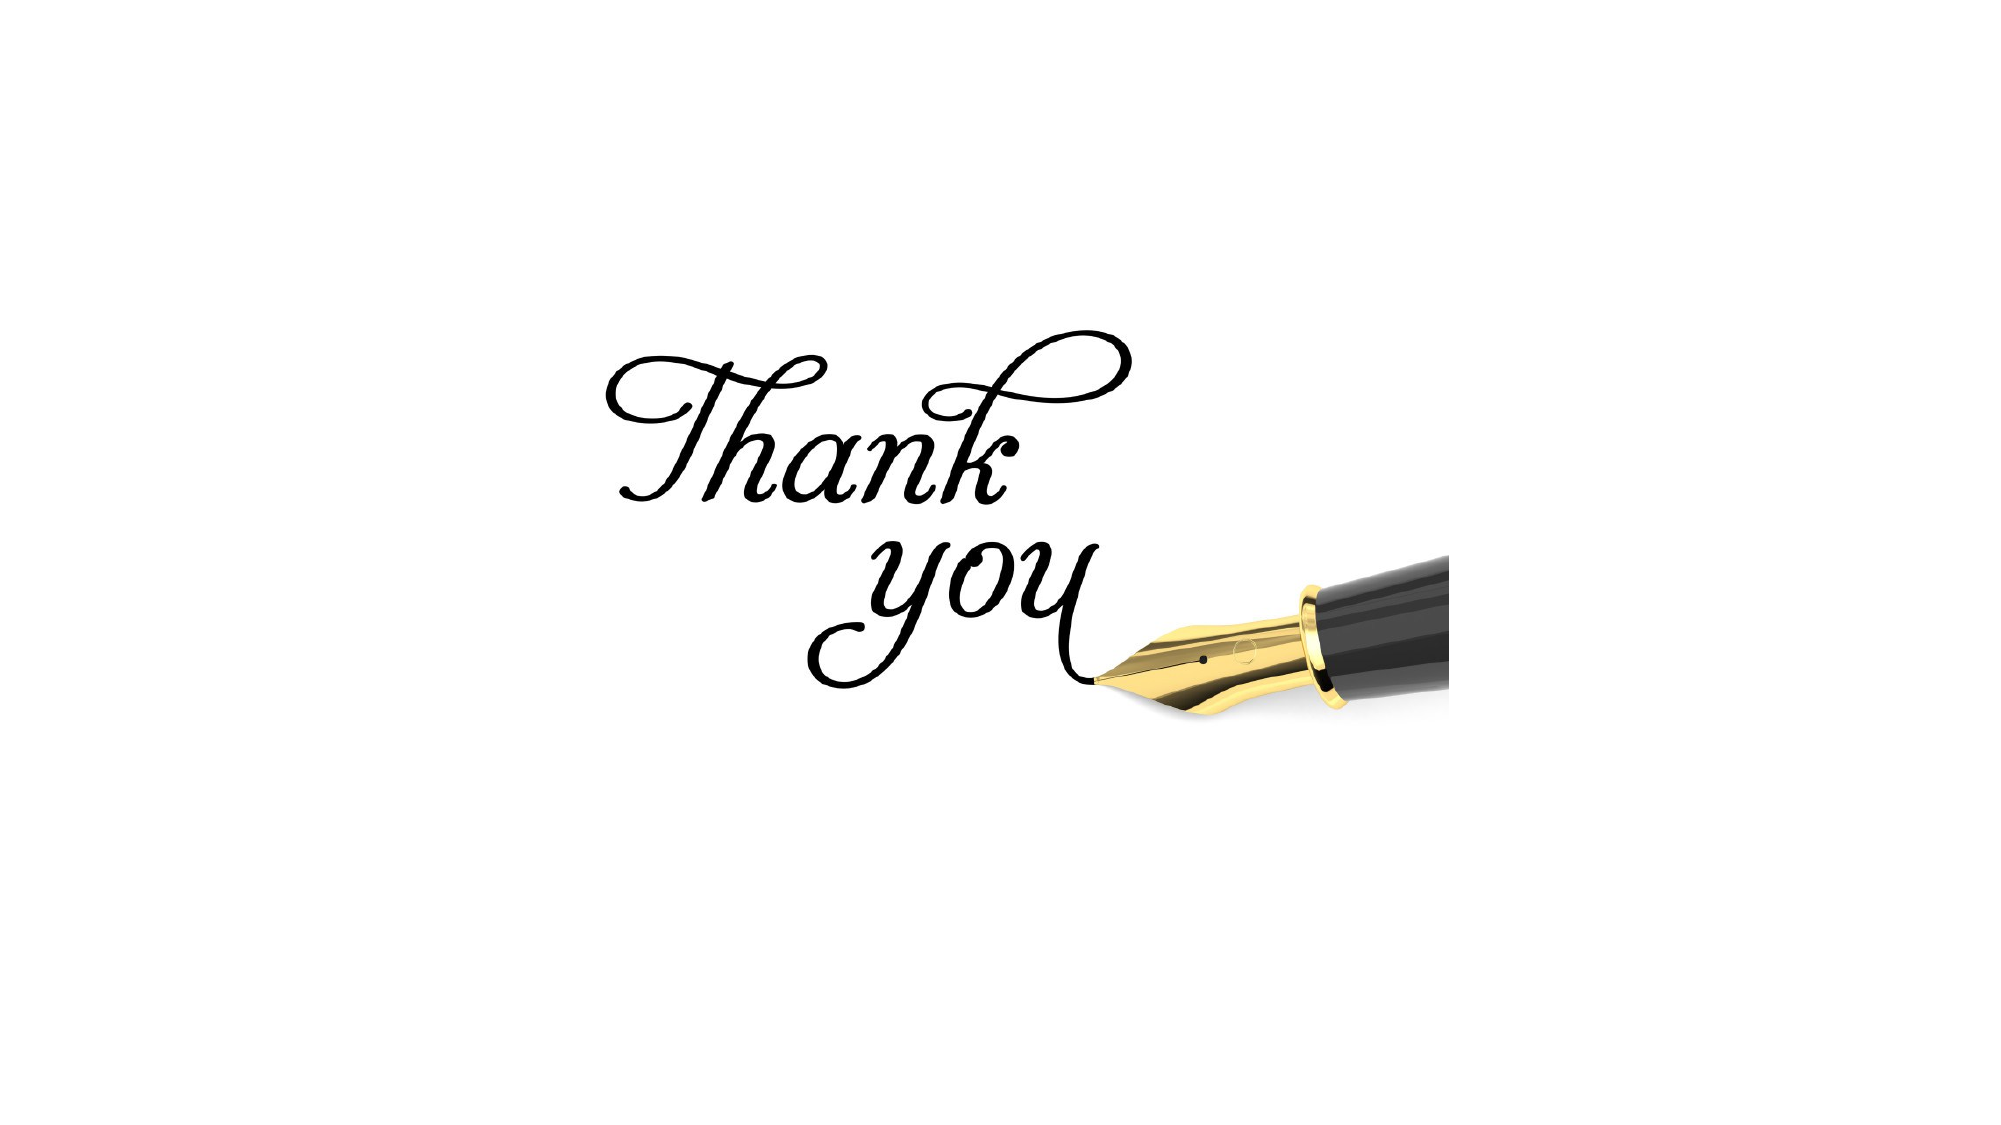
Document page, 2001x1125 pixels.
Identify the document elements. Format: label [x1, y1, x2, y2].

list [551, 285, 1449, 791]
